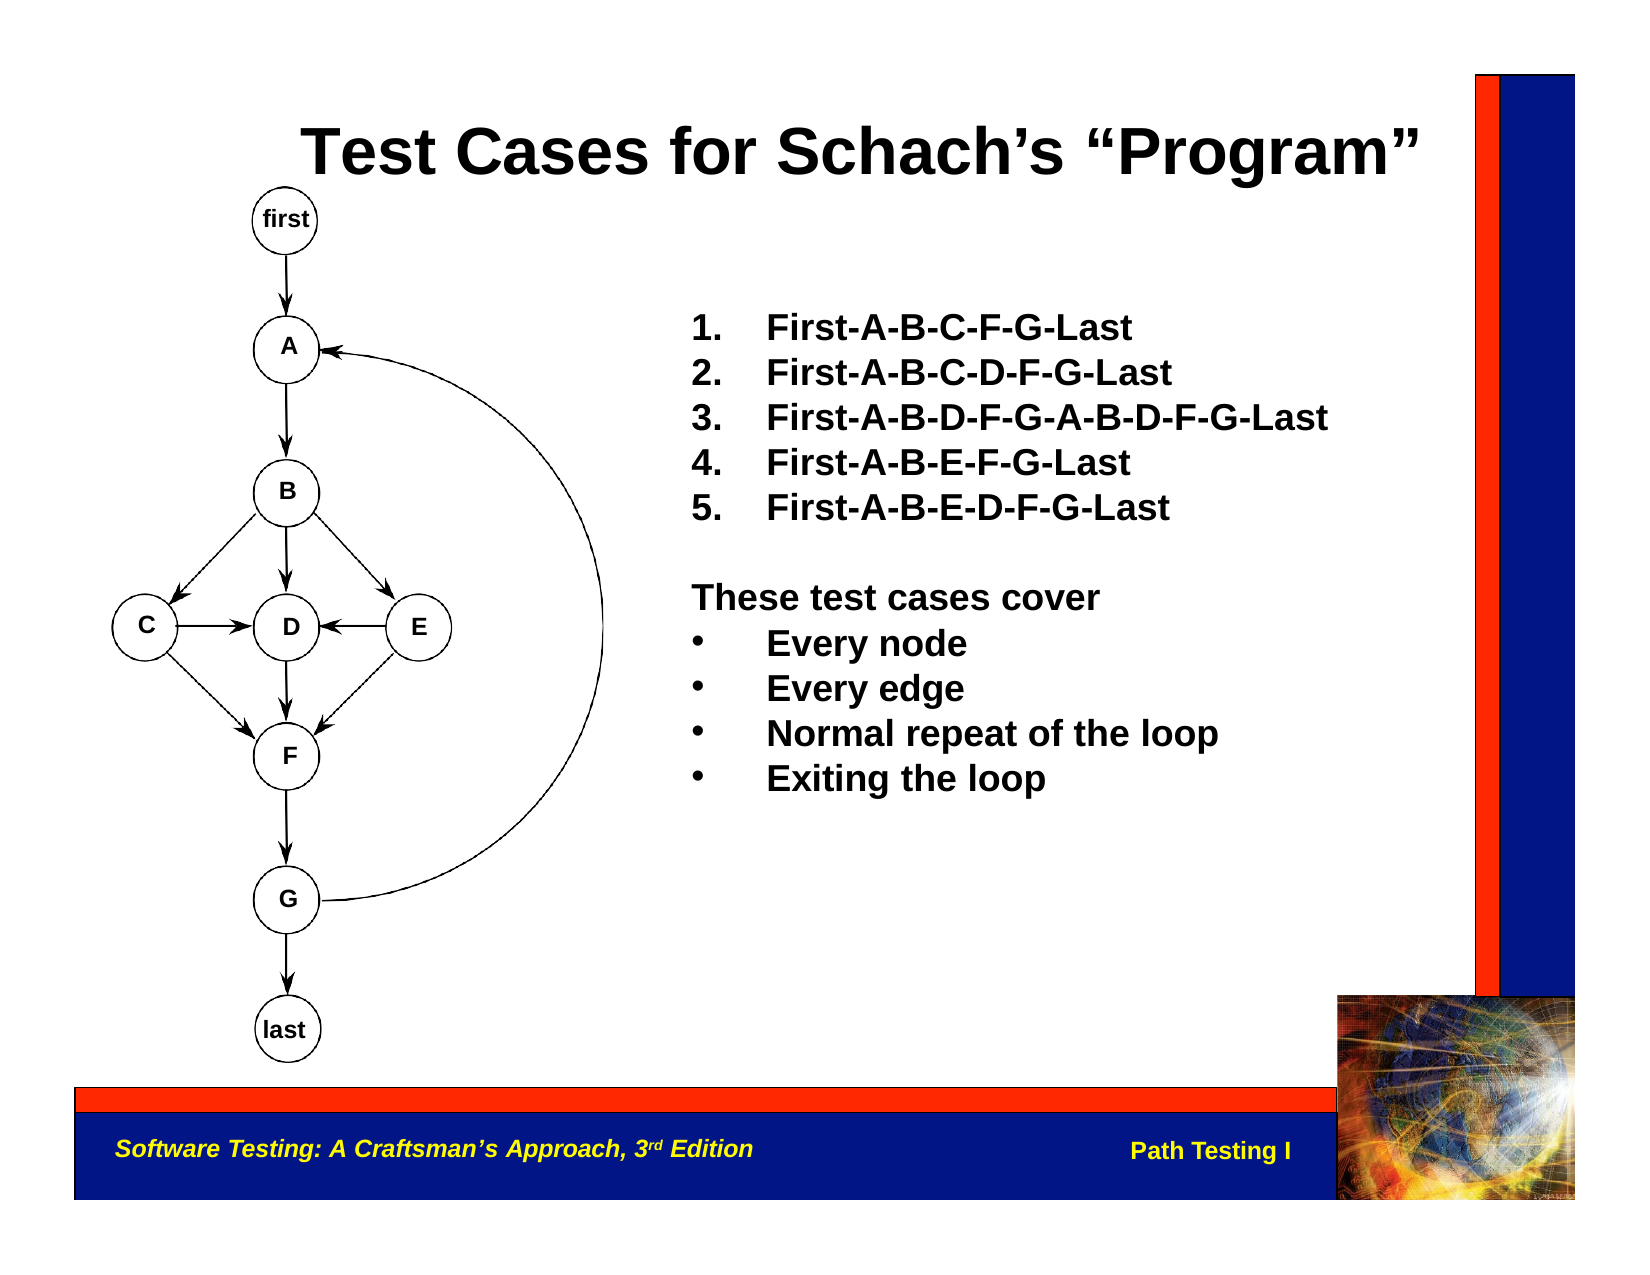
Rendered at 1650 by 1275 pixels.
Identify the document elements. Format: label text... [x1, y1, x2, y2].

text_box D [280, 610, 303, 641]
text_box last [260, 1013, 308, 1044]
text_box E [408, 610, 430, 641]
text_box first [260, 203, 312, 233]
text_box B [276, 474, 300, 505]
text_box [111, 186, 604, 1063]
text_box Test Cases for Schach’s “Program” [297, 109, 1433, 189]
footer Path Testing I [1128, 1134, 1297, 1275]
text_box G [276, 882, 301, 913]
picture [1337, 995, 1575, 1200]
text_box First-A-B-C-F-G-Last First-A-B-C-D-F-G-Last First-A-B-D-F-G-A-B-D-F-G-Last First-A-B-E-F-G-Last First-A-B-E-D-F-G-Last [689, 302, 1332, 528]
text_box A [278, 329, 301, 360]
text_box These test cases cover [689, 572, 1105, 618]
text_box F [280, 739, 300, 770]
text_box C [135, 608, 159, 639]
text_box Every node Every edge Normal repeat of the loop Exiting the loop [689, 618, 1223, 799]
slide_number Software Testing: A Craftsman’s Approach, 3rd Edition [112, 1132, 765, 1275]
